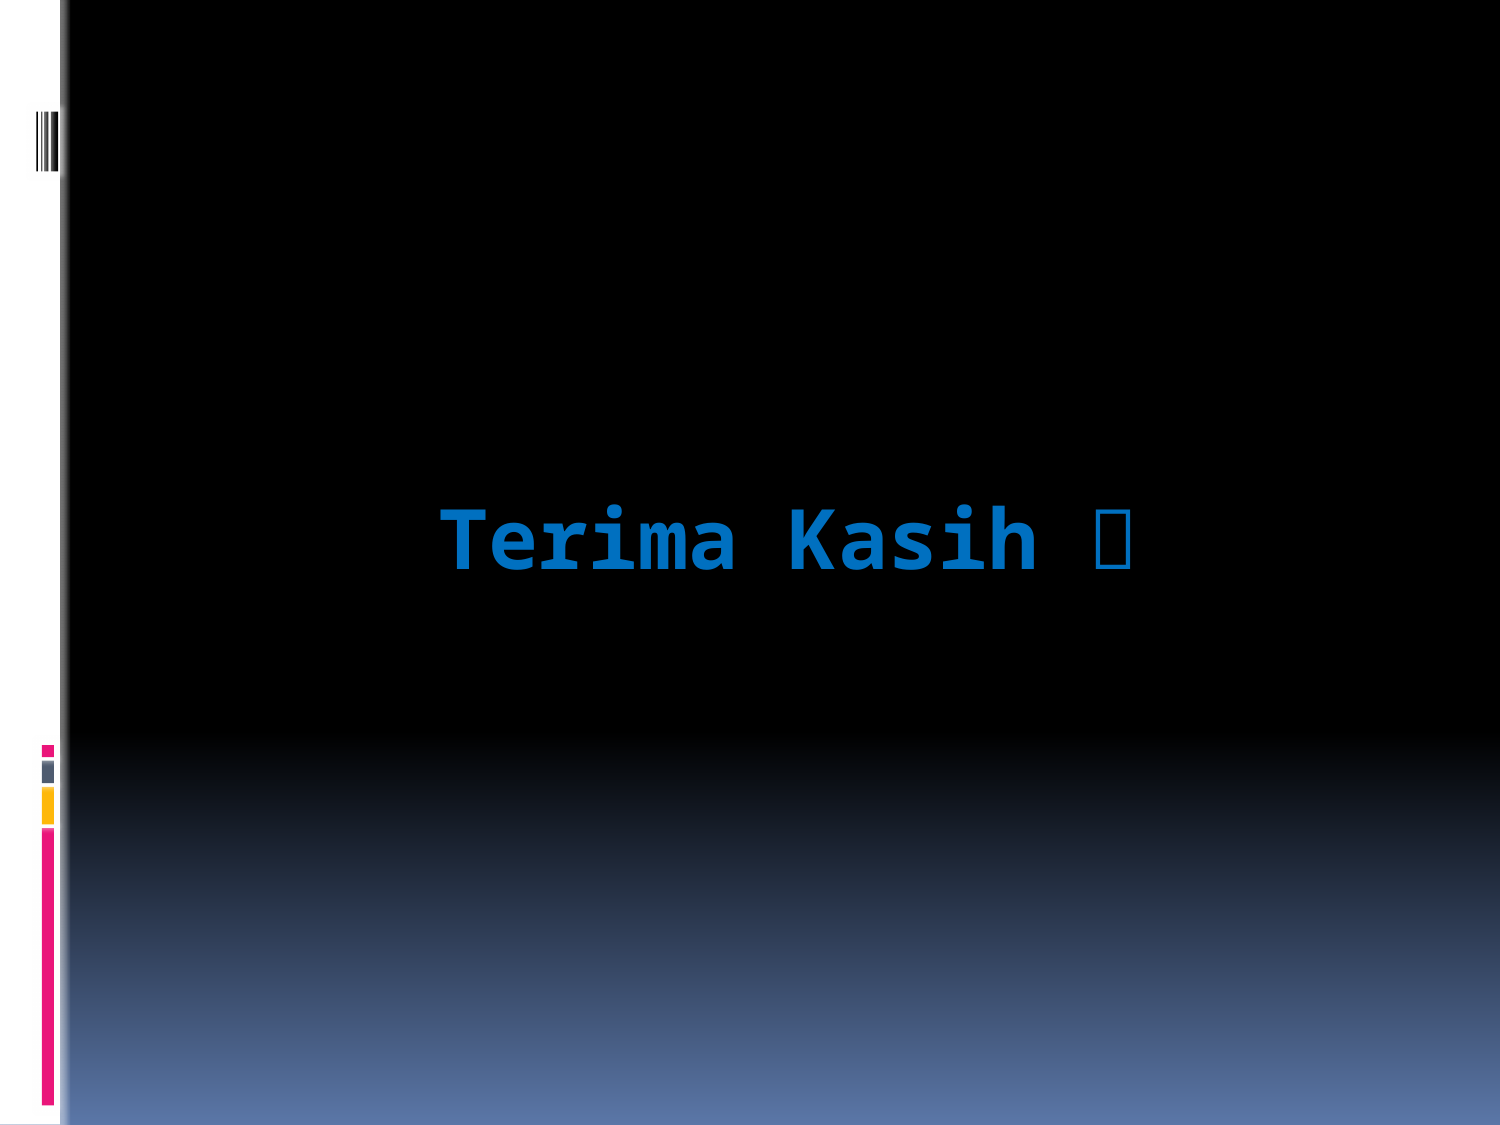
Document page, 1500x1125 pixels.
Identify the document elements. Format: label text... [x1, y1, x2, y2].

subtitle Terima Kasih  [150, 412, 1425, 660]
